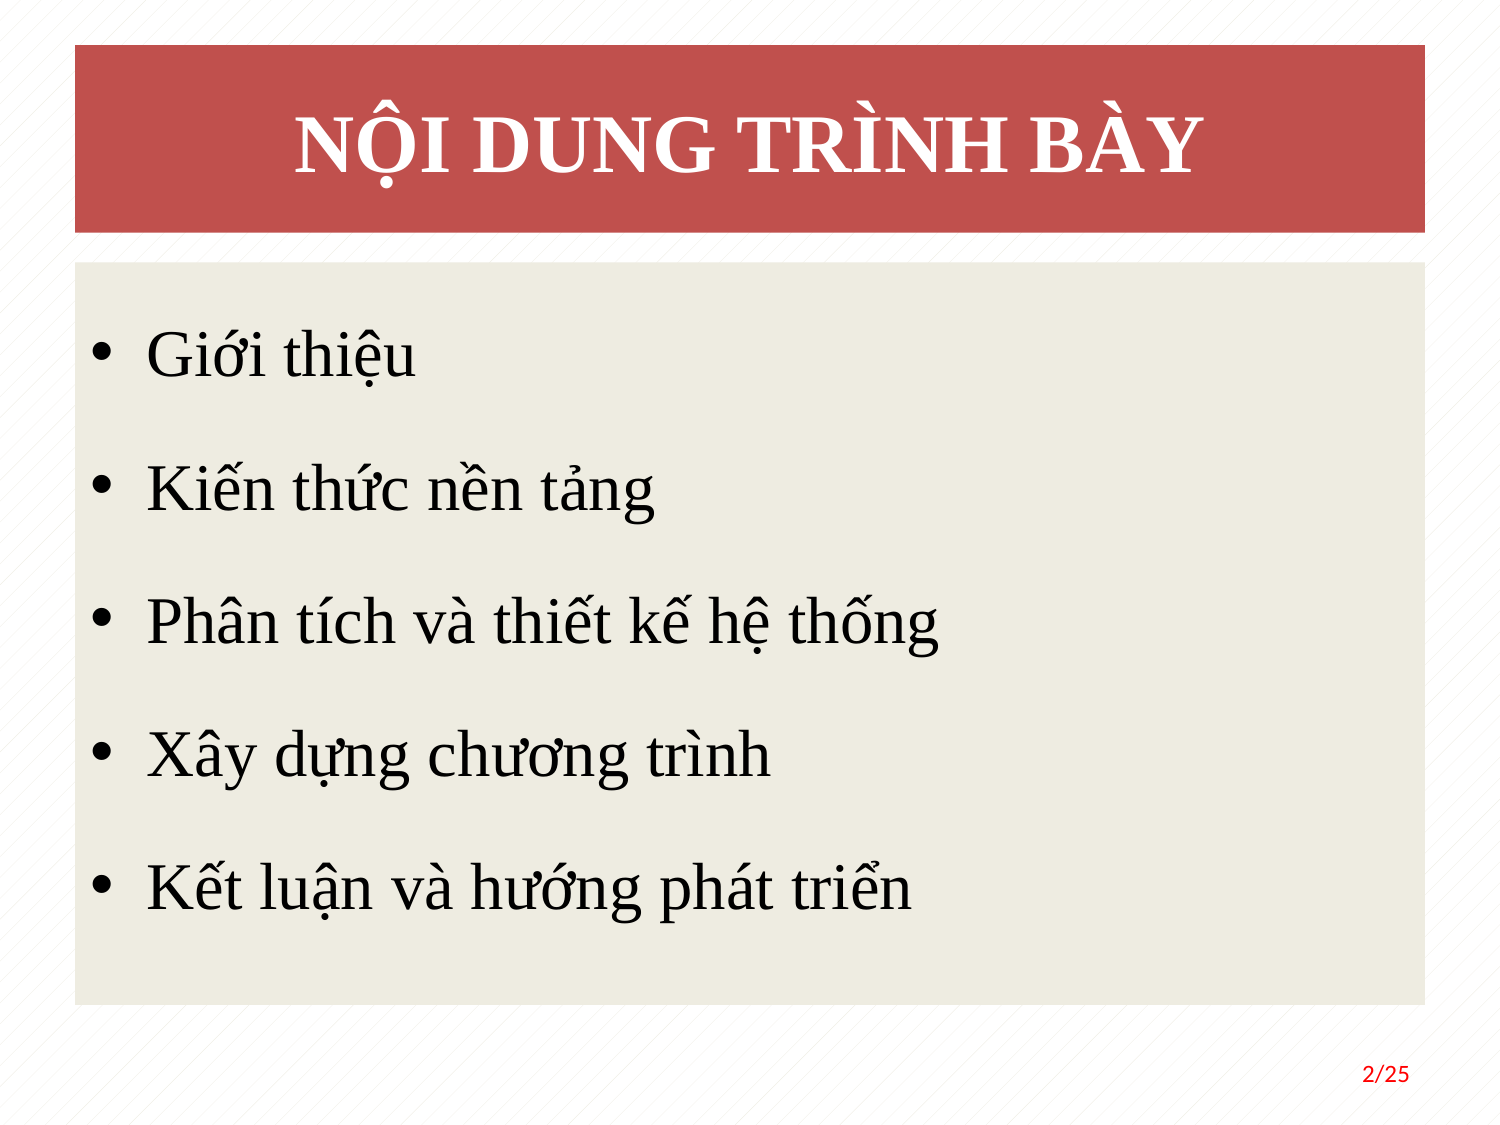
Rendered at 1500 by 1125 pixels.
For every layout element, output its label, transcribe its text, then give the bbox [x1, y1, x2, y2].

list Giới thiệu Kiến thức nền tảng Phân tích và thiết kế hệ thống Xây dựng chương trình Kết luận và hướng phát triển [75, 262, 1425, 1005]
slide_number 2/25 [1074, 1042, 1425, 1103]
title NỘI DUNG TRÌNH BÀY [75, 45, 1425, 233]
